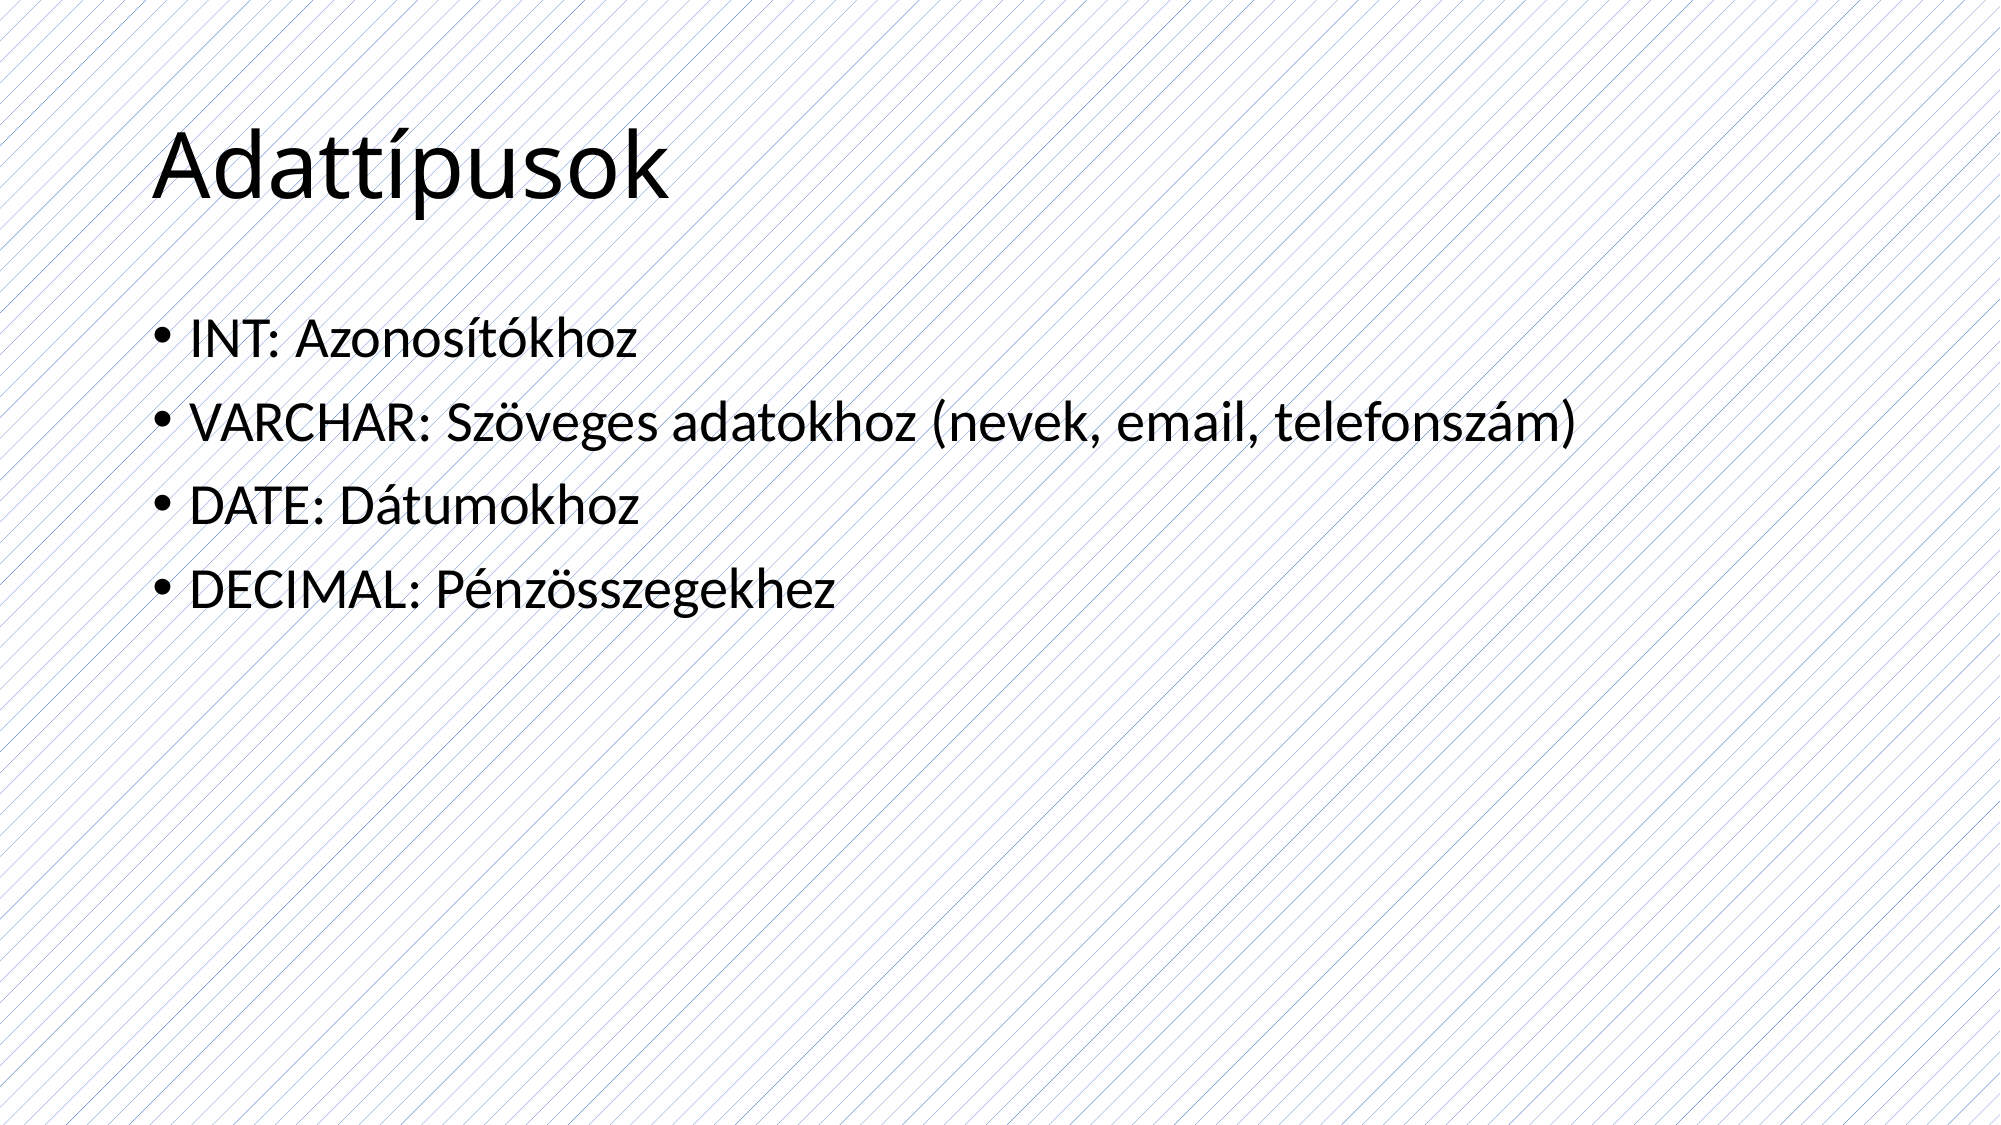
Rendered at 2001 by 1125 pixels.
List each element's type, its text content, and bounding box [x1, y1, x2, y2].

title Adattípusok [137, 59, 1863, 278]
list INT: Azonosítókhoz VARCHAR: Szöveges adatokhoz (nevek, email, telefonszám) DATE: Dátumokhoz DECIMAL: Pénzösszegekhez [137, 299, 1863, 1014]
